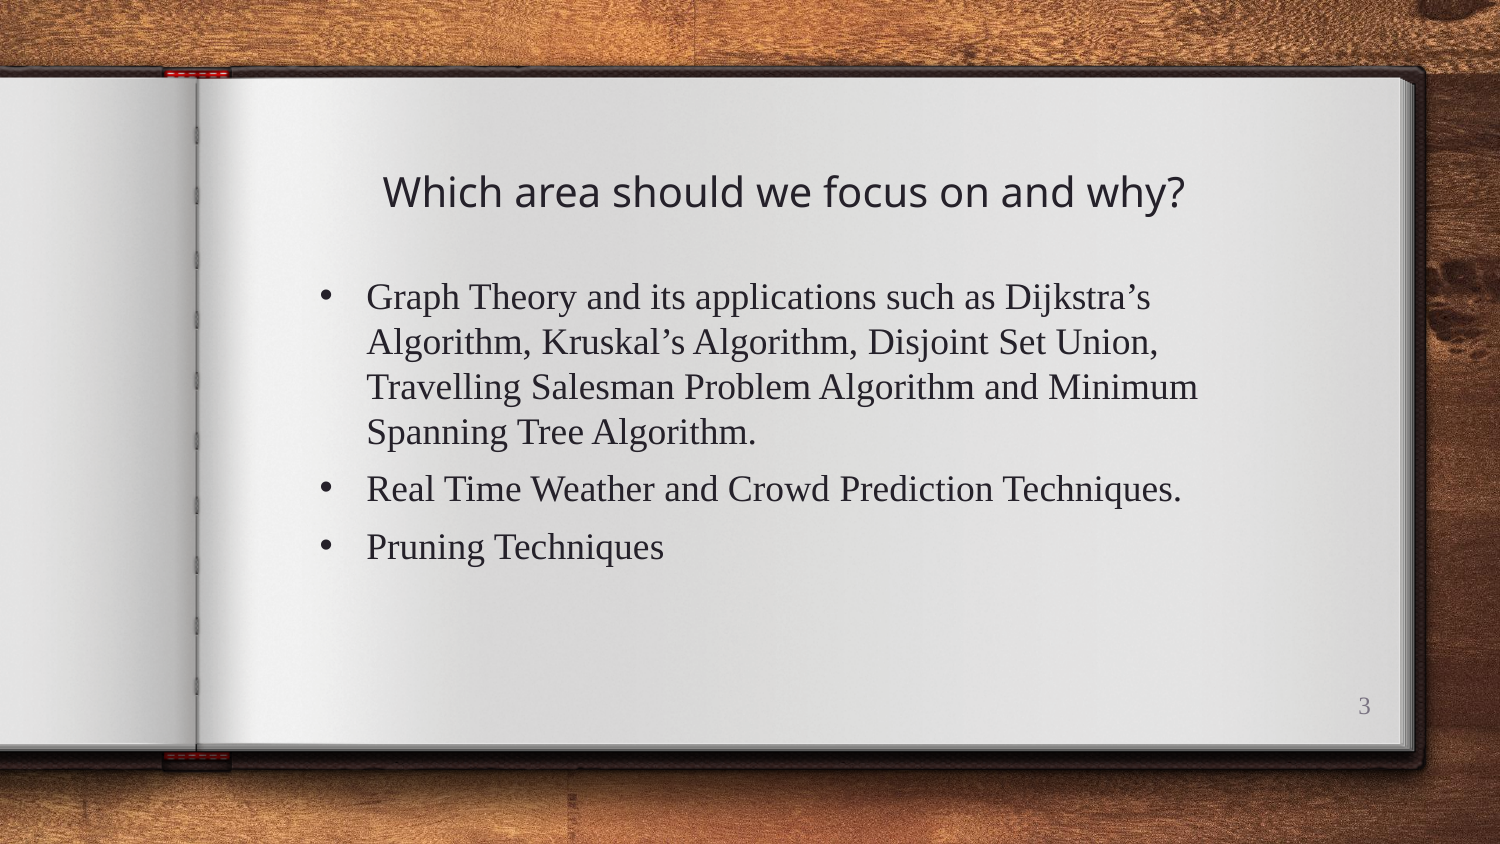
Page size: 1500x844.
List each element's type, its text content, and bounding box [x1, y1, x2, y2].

subtitle Graph Theory and its applications such as Dijkstra’s Algorithm, Kruskal’s Algorithm, Disjoint Set Union, Travelling Salesman Problem Algorithm and Minimum Spanning Tree Algorithm. Real Time Weather and Crowd Prediction Techniques. Pruning Techniques [304, 256, 1334, 645]
title Which area should we focus on and why? [234, 166, 1334, 232]
slide_number 3 [1295, 672, 1386, 737]
picture [0, 0, 1500, 844]
